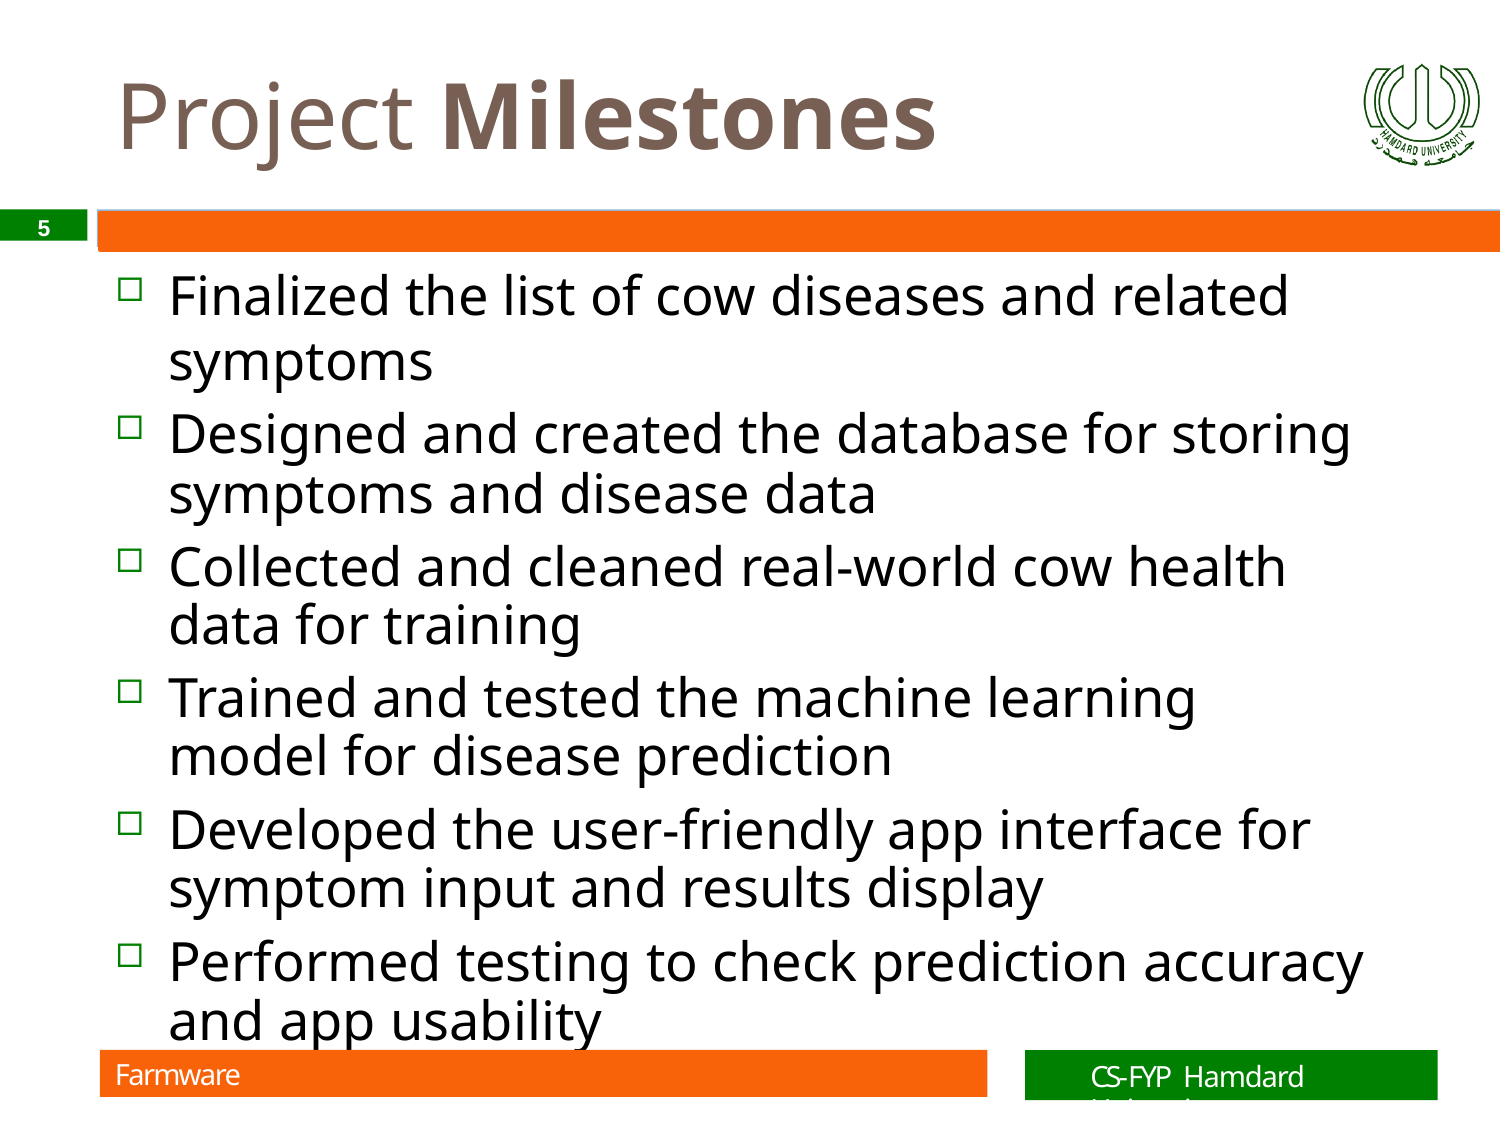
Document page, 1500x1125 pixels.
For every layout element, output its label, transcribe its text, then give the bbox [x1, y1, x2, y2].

title Project Milestones [113, 55, 950, 247]
slide_number Farmware App [113, 1058, 294, 1125]
list Finalized the list of cow diseases and related symptoms Designed and created the database for storing symptoms and disease data Collected and cleaned real-world cow health data for training Trained and tested the machine learning model for disease prediction Developed the user-friendly app interface for symptom input and results display Performed testing to check prediction accuracy and app usability [113, 252, 1414, 1052]
text_box [1025, 1050, 1438, 1101]
footer CS-FYP Hamdard University [1088, 1059, 1426, 1125]
picture [1363, 63, 1480, 166]
text_box 5 [0, 209, 88, 241]
text_box [99, 1049, 988, 1097]
